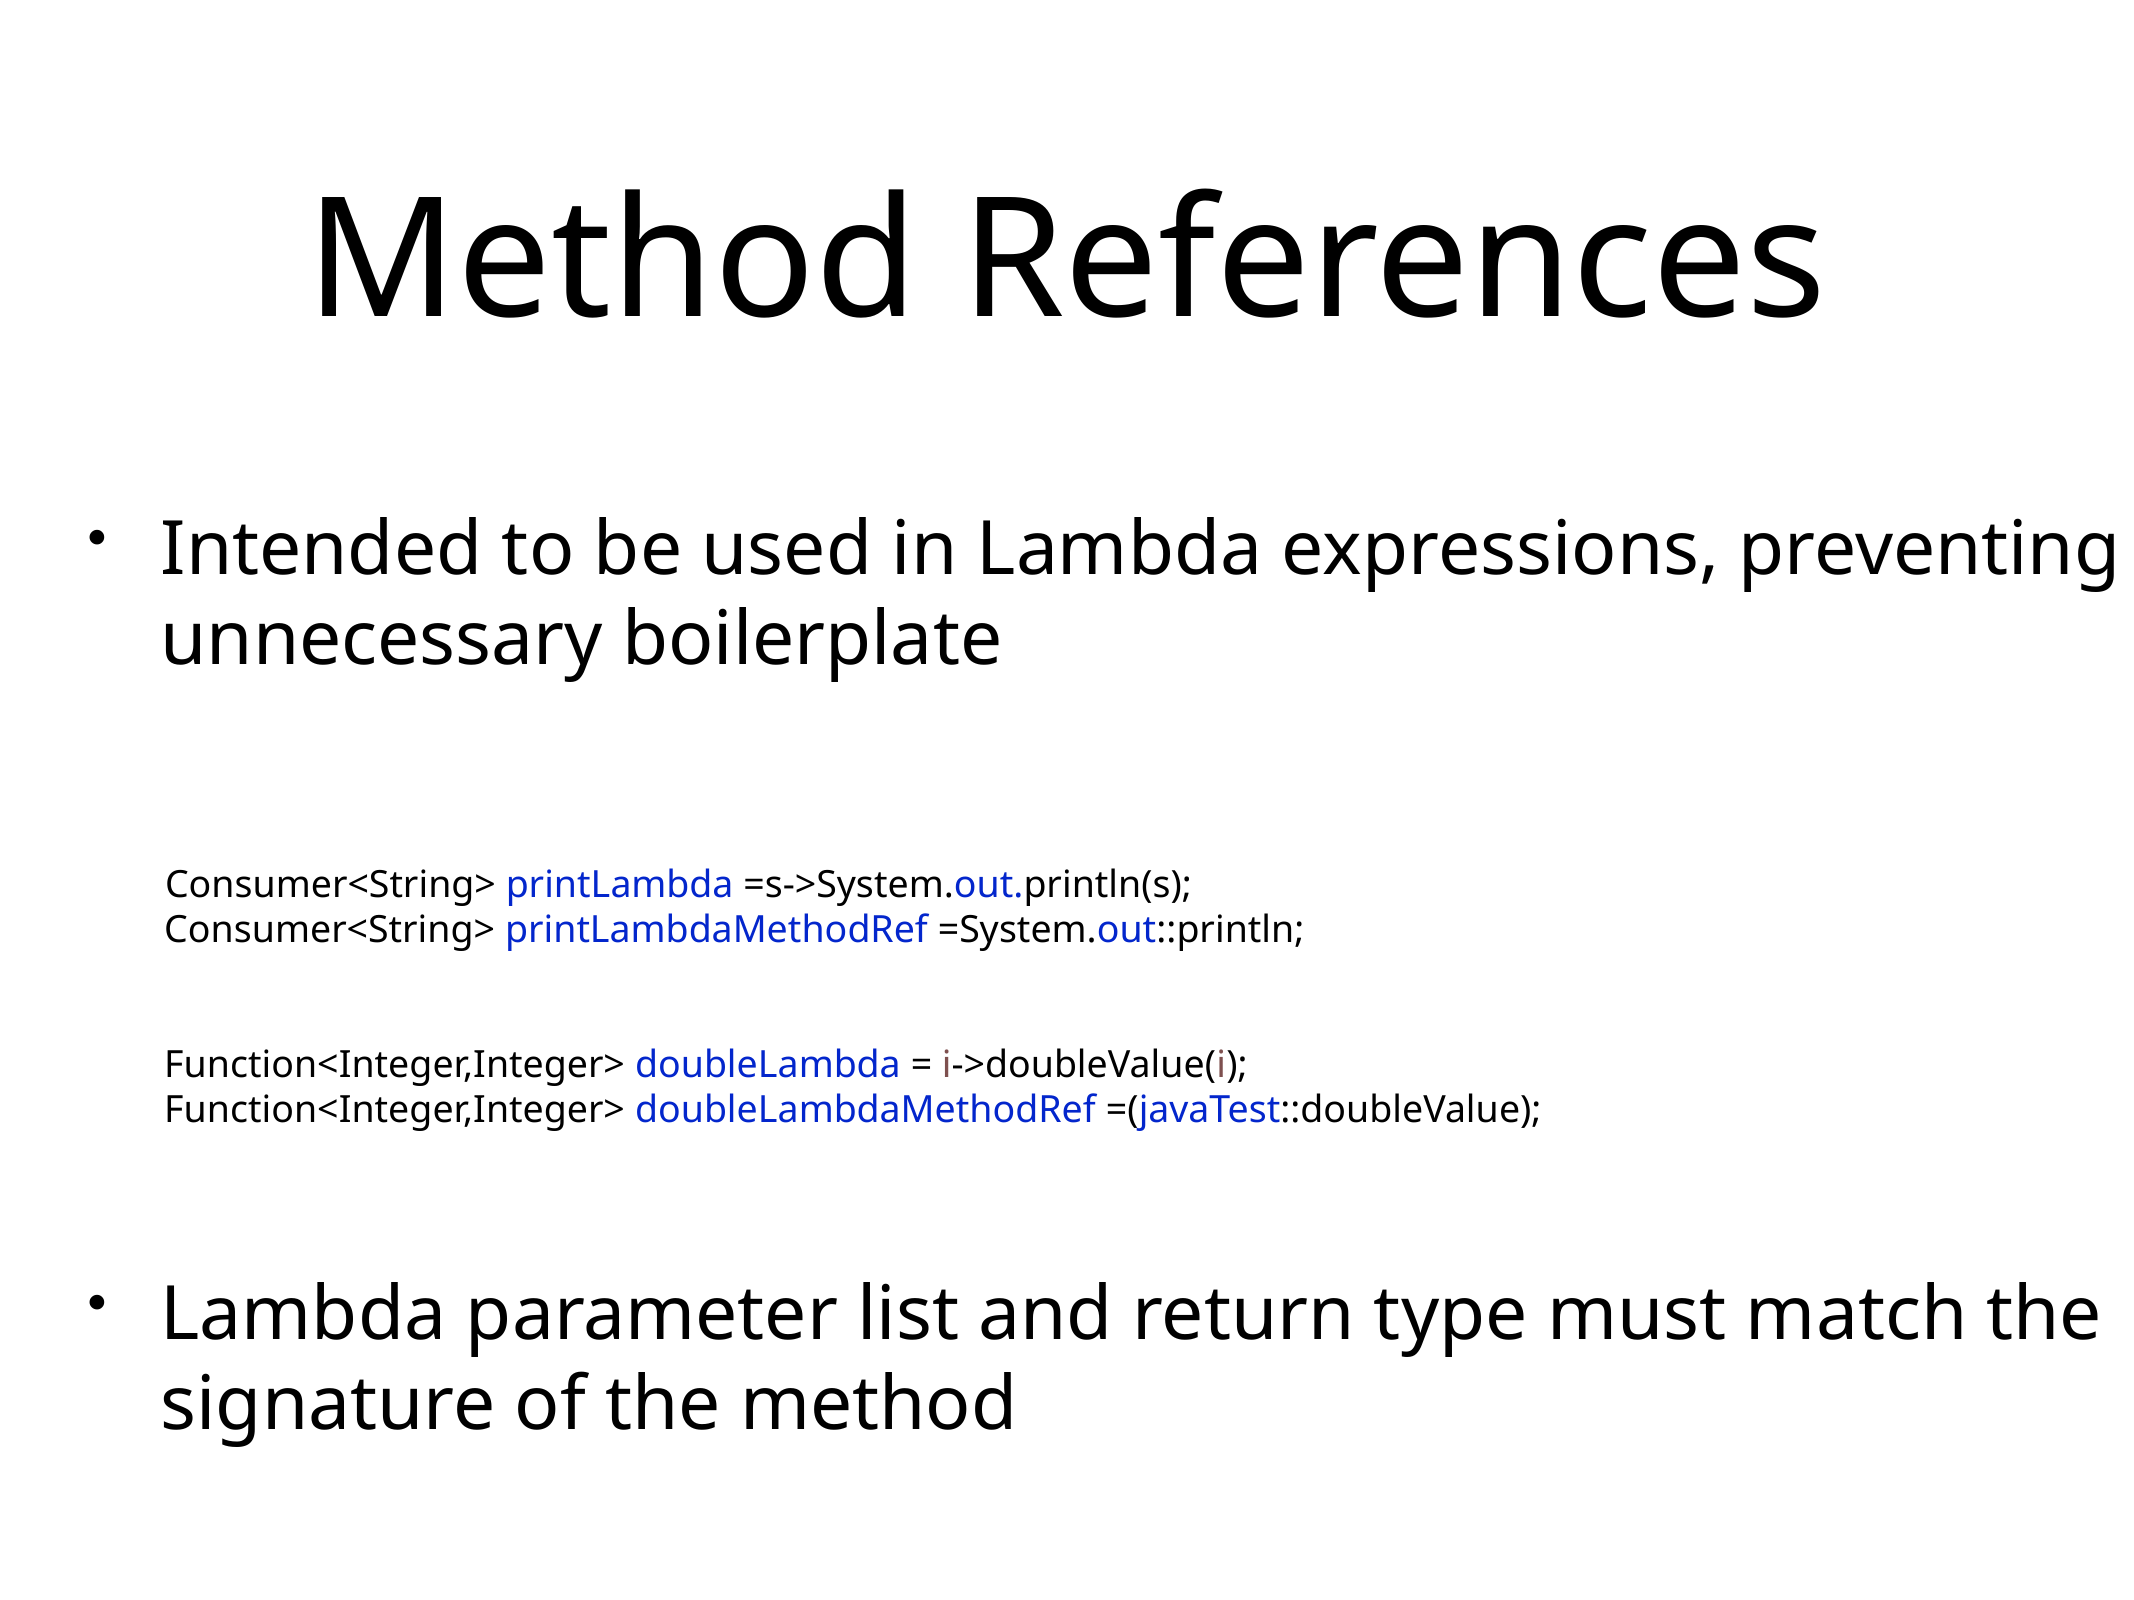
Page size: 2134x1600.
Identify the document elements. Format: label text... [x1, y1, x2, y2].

text_box Intended to be used in Lambda expressions, preventing unnecessary boilerplate Consumer<String> printLambda =s->System.out.println(s); Consumer<String> printLambdaMethodRef =System.out::println; Function<Integer,Integer> doubleLambda = i->doubleValue(i); Function<Integer,Integer> doubleLambdaMethodRef =(javaTest::doubleValue); Lambda parameter list and return type must match the signature of the method [79, 371, 2134, 1513]
title Method References [155, 72, 1978, 371]
